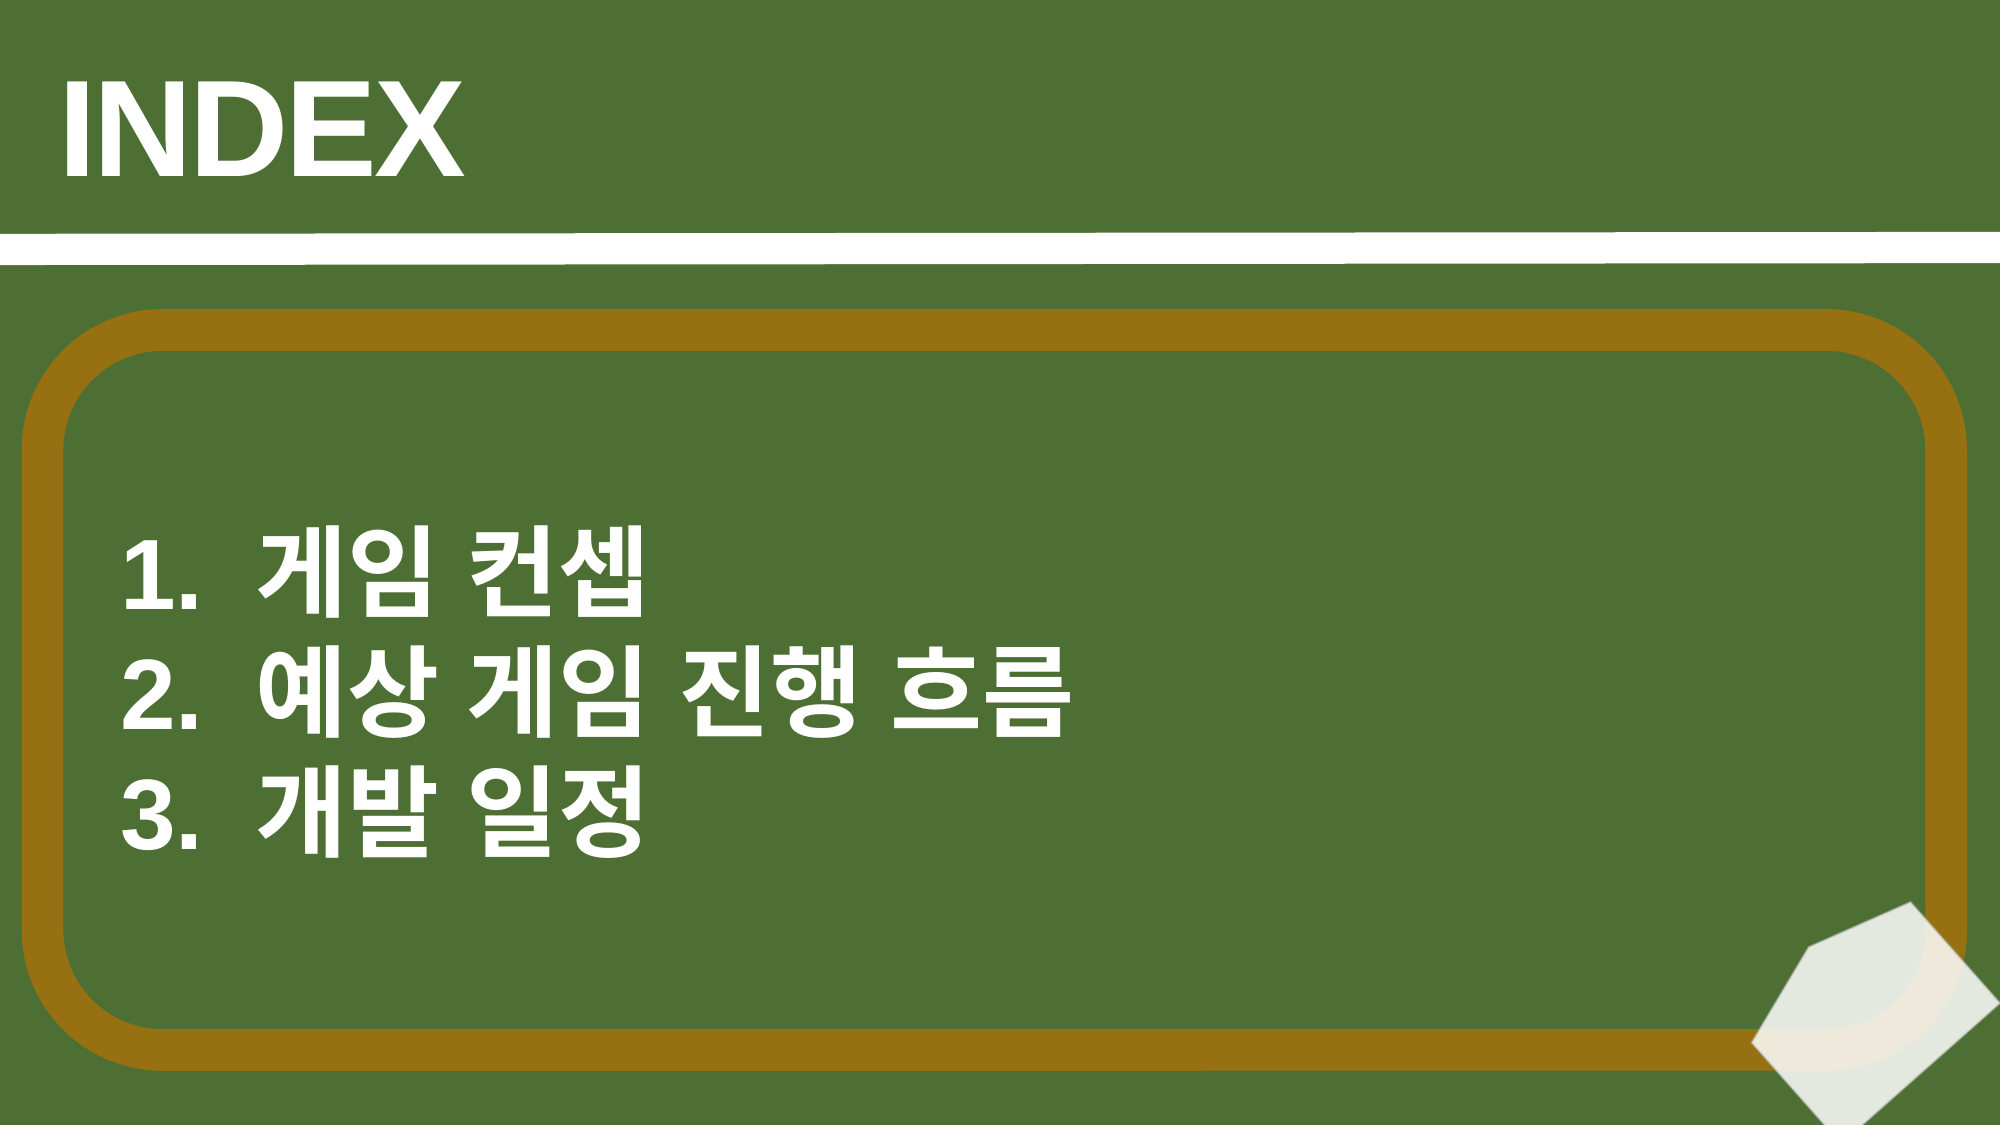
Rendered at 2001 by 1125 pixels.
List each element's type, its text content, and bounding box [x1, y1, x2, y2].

text_box [1750, 900, 2000, 1125]
text_box INDEX [43, 31, 482, 211]
text_box 1. 게임 컨셉 2. 예상 게임 진행 흐름 3. 개발 일정 [41, 328, 1948, 1051]
